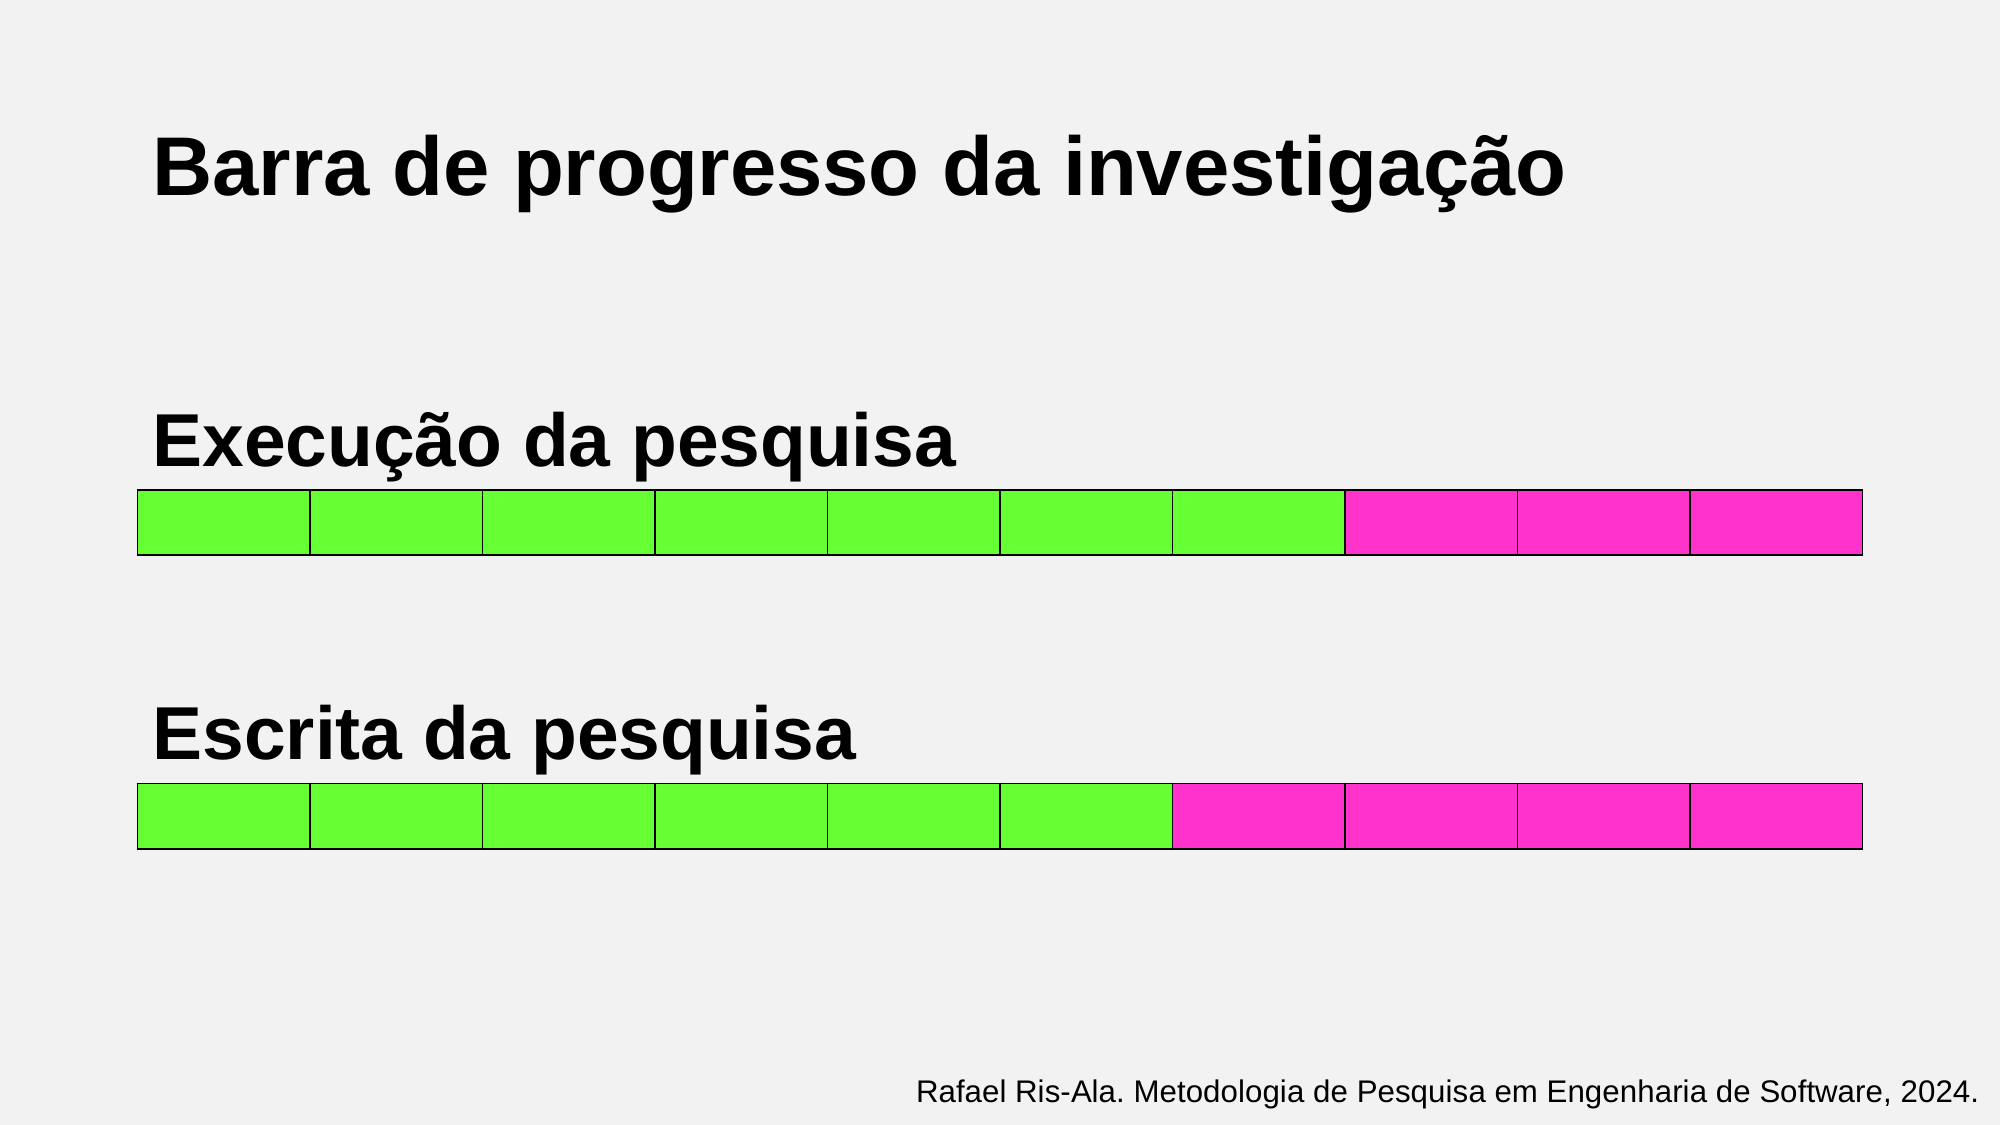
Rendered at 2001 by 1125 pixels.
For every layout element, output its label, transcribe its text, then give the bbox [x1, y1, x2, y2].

table_cell [1518, 784, 1689, 848]
title Barra de progresso da investigação [137, 59, 1863, 278]
table_cell [656, 784, 827, 848]
table_cell [1173, 491, 1344, 554]
table_cell [483, 784, 654, 848]
table_cell [828, 491, 999, 554]
table_header Execução da pesquisa [137, 391, 1862, 489]
table_cell [1346, 491, 1517, 554]
text_box Rafael Ris-Ala. Metodologia de Pesquisa em Engenharia de Software, 2024. [901, 1063, 1997, 1116]
table_cell [311, 784, 482, 848]
table_cell [138, 784, 309, 848]
table_cell [483, 491, 654, 554]
table_cell [138, 491, 309, 554]
table_cell [828, 784, 999, 848]
table_cell [1001, 491, 1172, 554]
table_cell [1518, 491, 1689, 554]
table_cell [1691, 784, 1862, 848]
text_box [0, 0, 2000, 1125]
table_cell [311, 491, 482, 554]
table_cell [656, 491, 827, 554]
table_cell [1173, 784, 1344, 848]
table_header Escrita da pesquisa [137, 685, 1862, 783]
table_cell [1001, 784, 1172, 848]
table_cell [1691, 491, 1862, 554]
table_cell [1346, 784, 1517, 848]
